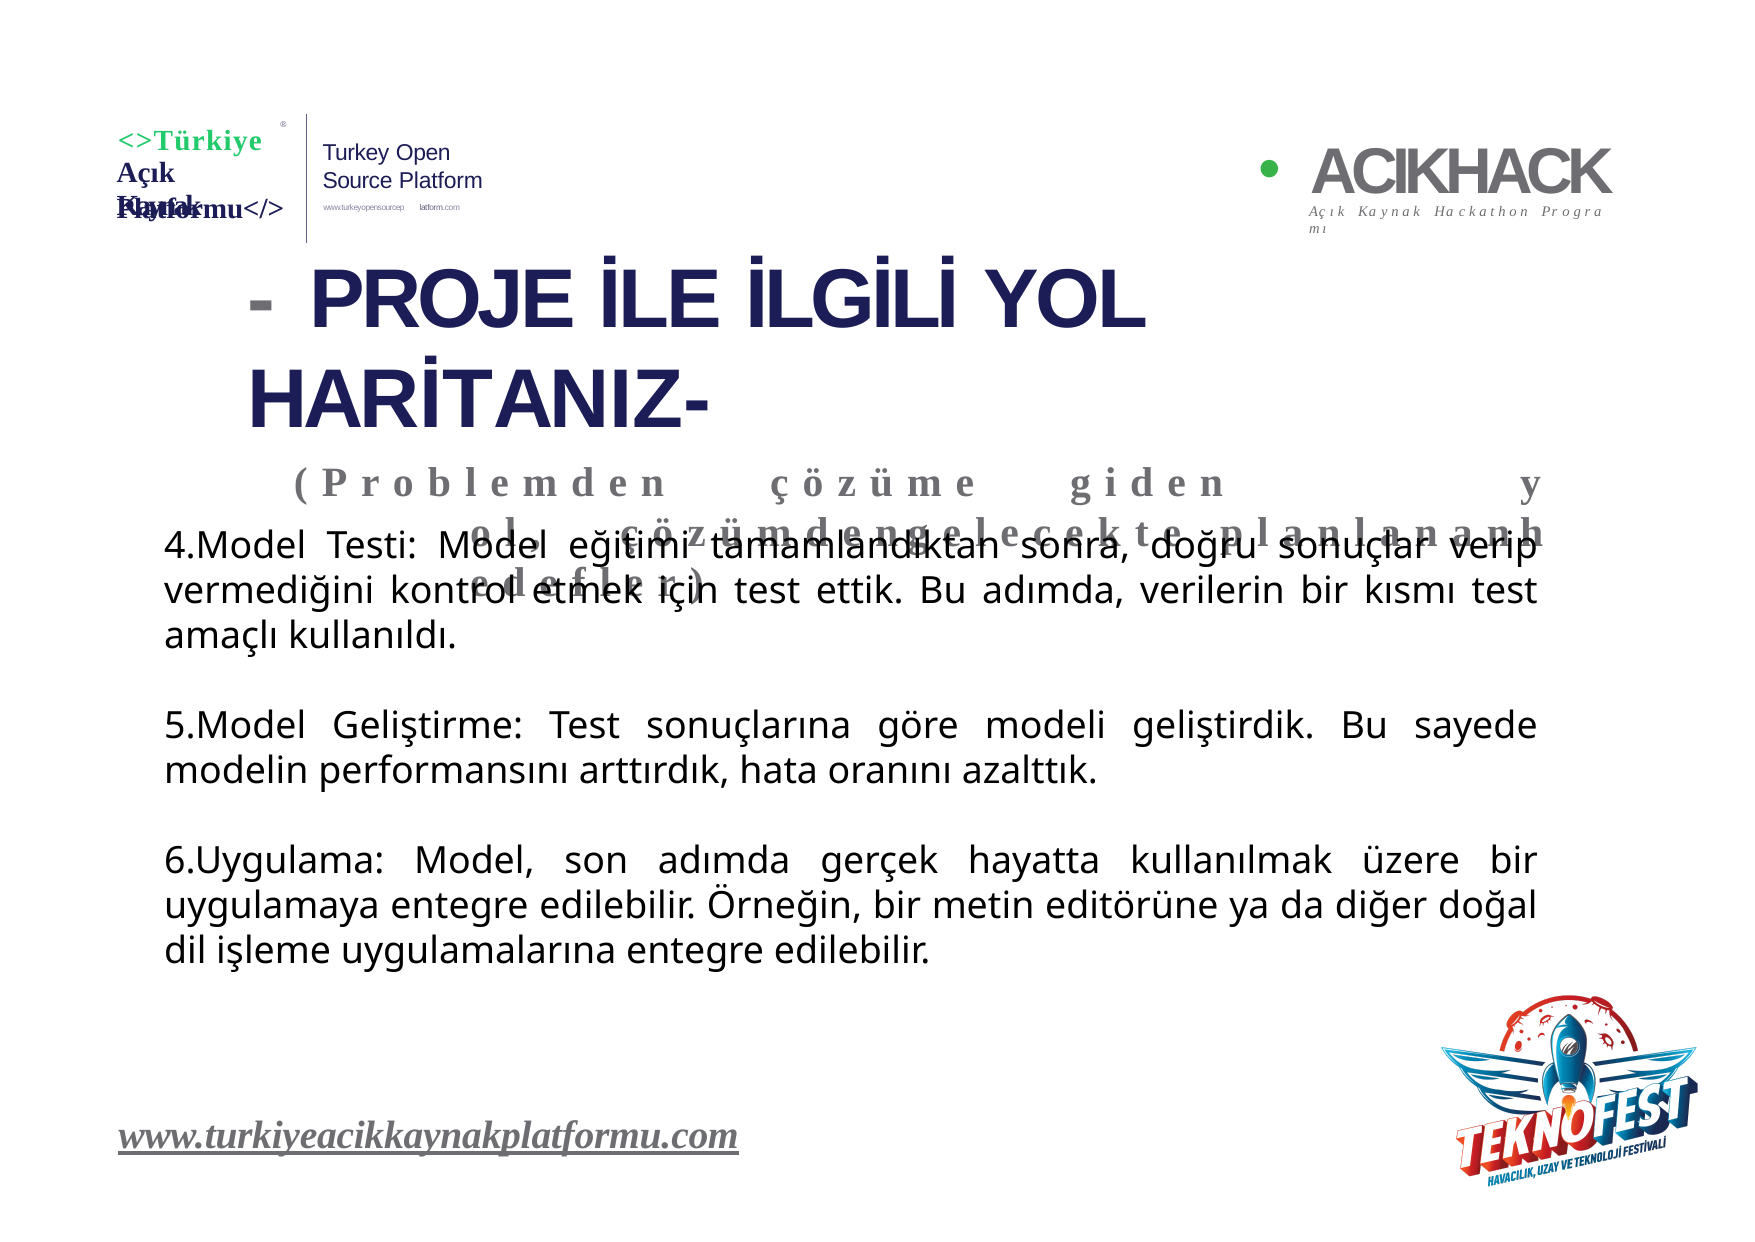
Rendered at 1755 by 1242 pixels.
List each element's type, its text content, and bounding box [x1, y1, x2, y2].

text_box ® [278, 117, 289, 130]
text_box - PROJE İLE İLGİLİ YOL HARİTANIZ- ( P r o b l e m d e n ç ö z ü m e g i d e n y o l , ç ö z ü m d e n g e l e c e k t e p l a n l a n a n h e d e f l e r ) [245, 222, 1557, 605]
text_box ACIKHACK [1256, 127, 1618, 207]
text_box Aç ı k Ka y n a k Ha c k a t h o n Pr o g r a m ı [1307, 199, 1607, 237]
text_box Platformu</> [114, 187, 291, 225]
text_box <>Türkiye Açık Kaynak [114, 118, 269, 187]
text_box Turkey Open Source Platform www.turkeyopensourcep latform.com [320, 135, 486, 213]
picture [1440, 994, 1698, 1188]
text_box 4.Model Testi: Model eğitimi tamamlandıktan sonra, doğru sonuçlar verip vermediğini kontrol etmek için test ettik. Bu adımda, verilerin bir kısmı test amaçlı kullanıldı. 5.Model Geliştirme: Test sonuçlarına göre modeli geliştirdik. Bu sayede modelin performansını arttırdık, hata oranını azalttık. 6.Uygulama: Model, son adımda gerçek hayatta kullanılmak üzere bir uygulamaya entegre edilebilir. Örneğin, bir metin editörüne ya da diğer doğal dil işleme uygulamalarına entegre edilebilir. [149, 468, 1554, 978]
text_box www.turkiyeacikkaynakplatformu.com [116, 1111, 746, 1157]
